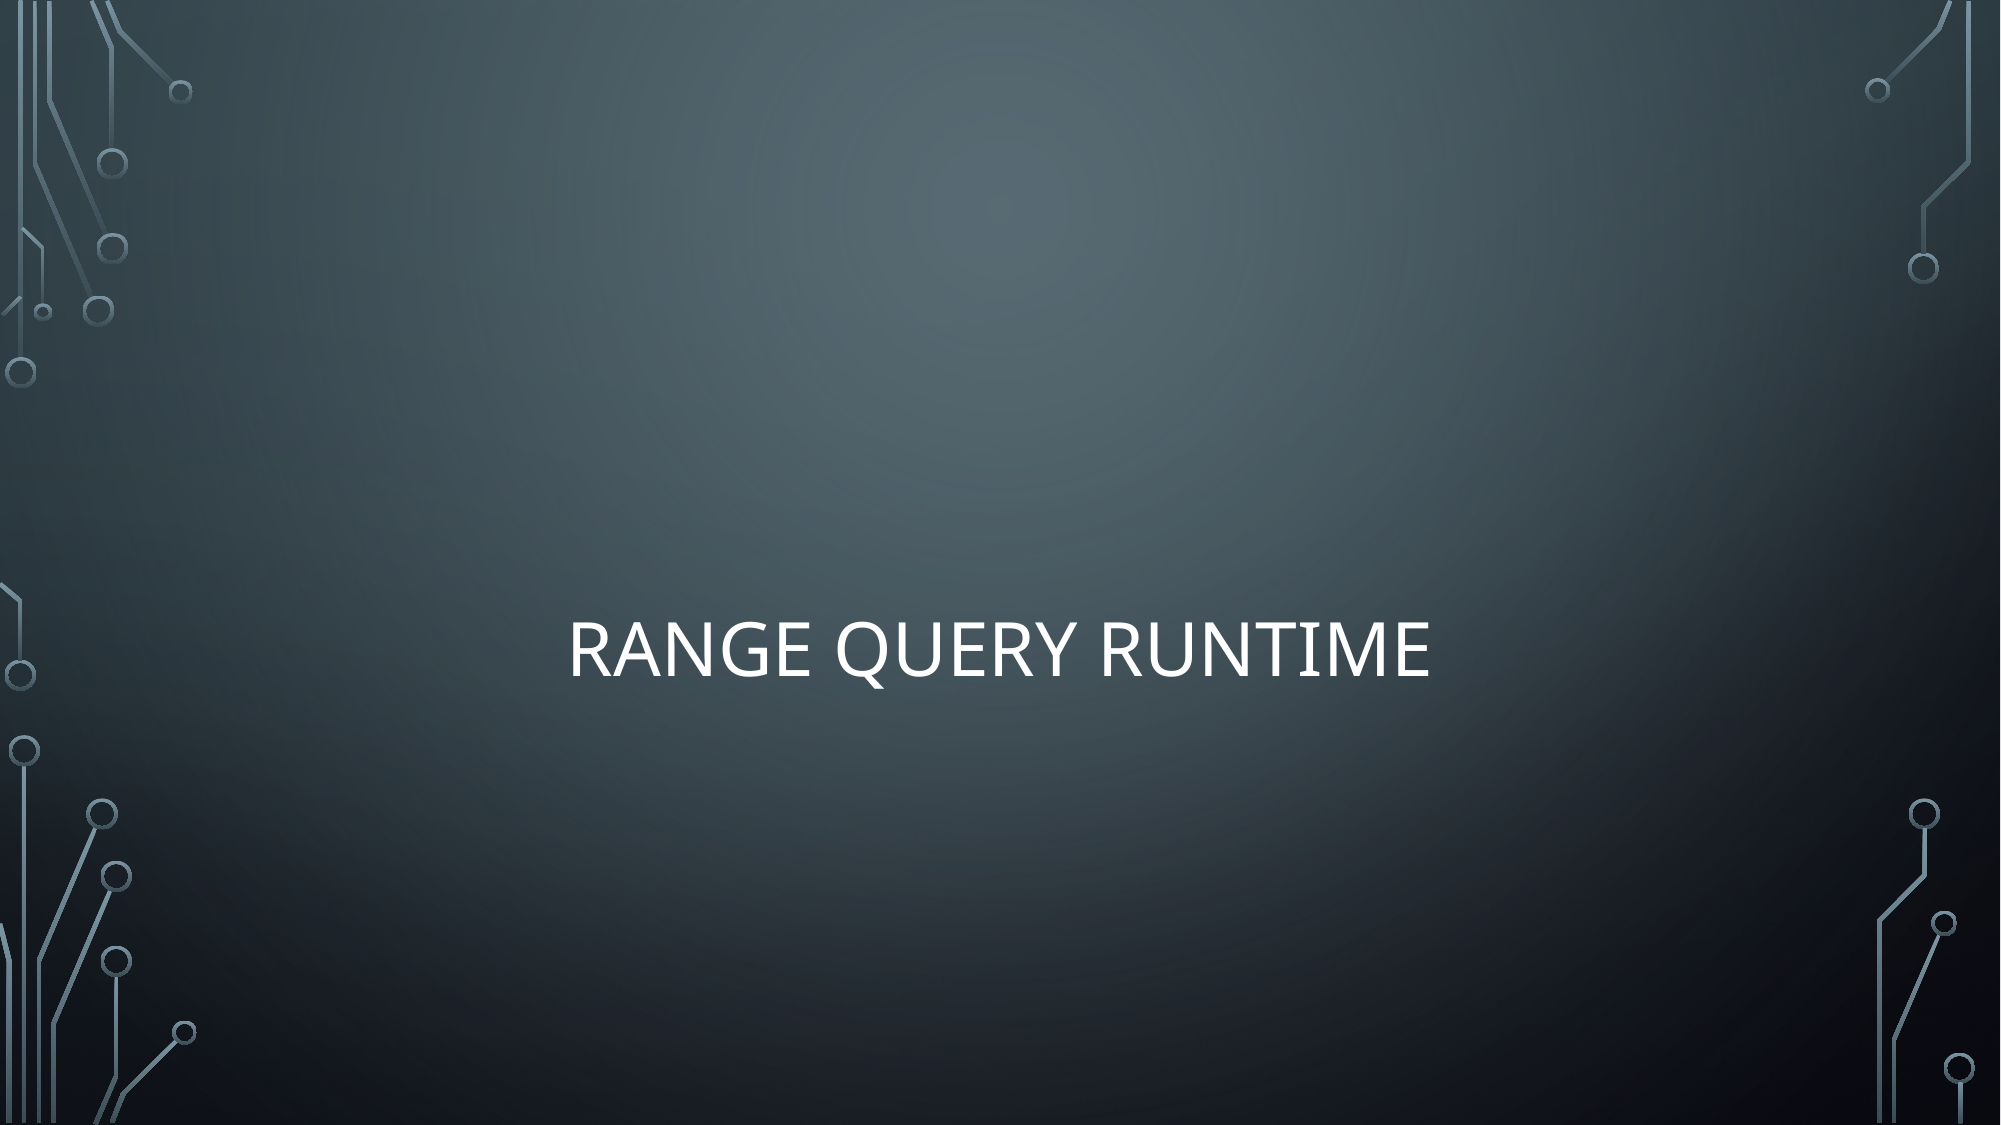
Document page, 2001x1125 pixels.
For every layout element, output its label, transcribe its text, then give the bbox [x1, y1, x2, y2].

title Range Query Runtime [187, 232, 1813, 701]
